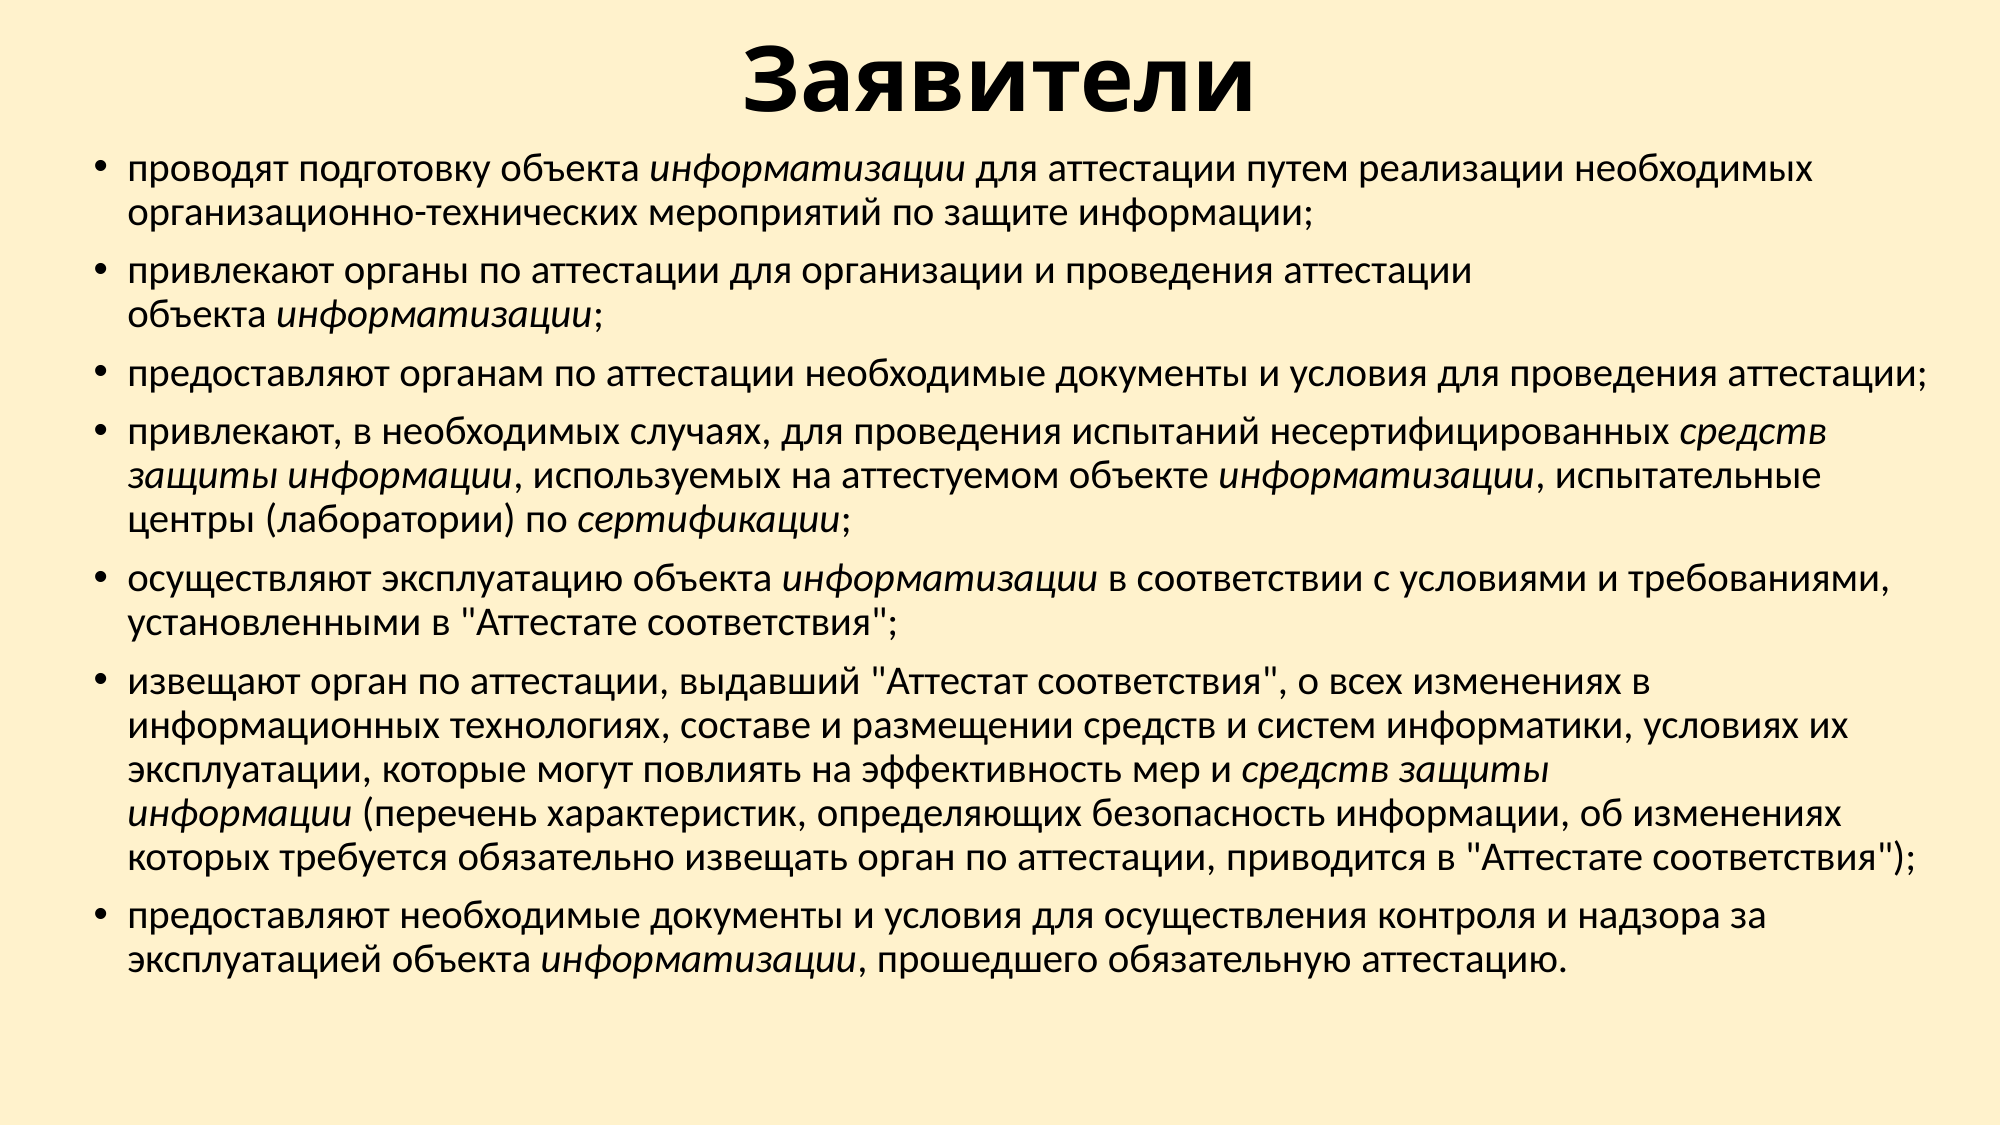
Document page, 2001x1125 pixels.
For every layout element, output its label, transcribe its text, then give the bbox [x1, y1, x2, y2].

title Заявители [137, 25, 1863, 139]
list проводят подготовку объекта информатизации для аттестации путем реализации необходимых организационно-технических мероприятий по защите информации; привлекают органы по аттестации для организации и проведения аттестации объекта информатизации; предоставляют органам по аттестации необходимые документы и условия для проведения аттестации; привлекают, в необходимых случаях, для проведения испытаний несеpтифициpованных средств защиты информации, используемых на аттестуемом объекте информатизации, испытательные центры (лаборатории) по сертификации; осуществляют эксплуатацию объекта информатизации в соответствии с условиями и требованиями, установленными в "Аттестате соответствия"; извещают орган по аттестации, выдавший "Аттестат соответствия", о всех изменениях в информационных технологиях, составе и размещении средств и систем информатики, условиях их эксплуатации, которые могут повлиять на эффективность мер и средств защиты информации (перечень характеристик, определяющих безопасность информации, об изменениях которых требуется обязательно извещать орган по аттестации, приводится в "Аттестате соответствия"); предоставляют необходимые документы и условия для осуществления контроля и надзора за эксплуатацией объекта информатизации, прошедшего обязательную аттестацию. [78, 138, 1946, 1074]
